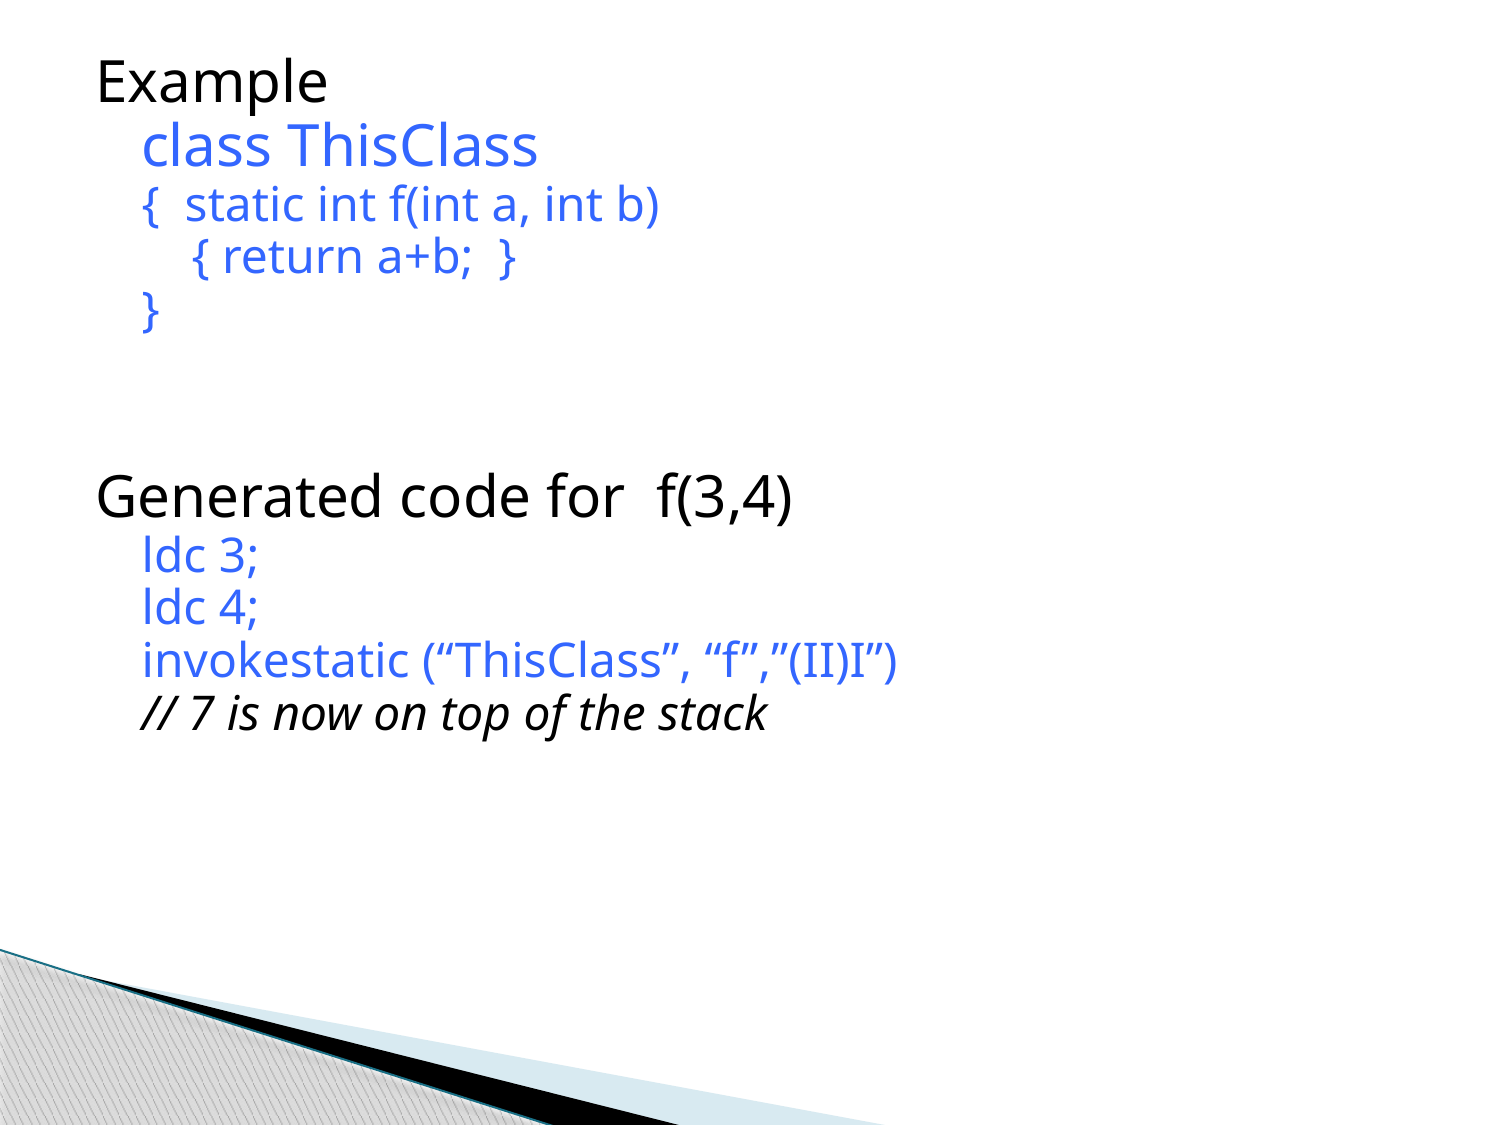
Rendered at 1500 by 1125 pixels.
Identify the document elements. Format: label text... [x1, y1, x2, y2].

list Example class ThisClass { static int f(int a, int b) { return a+b; } } Generated code for f(3,4) ldc 3; ldc 4; invokestatic (“ThisClass”, “f”,”(II)I”) // 7 is now on top of the stack [62, 50, 1413, 1050]
